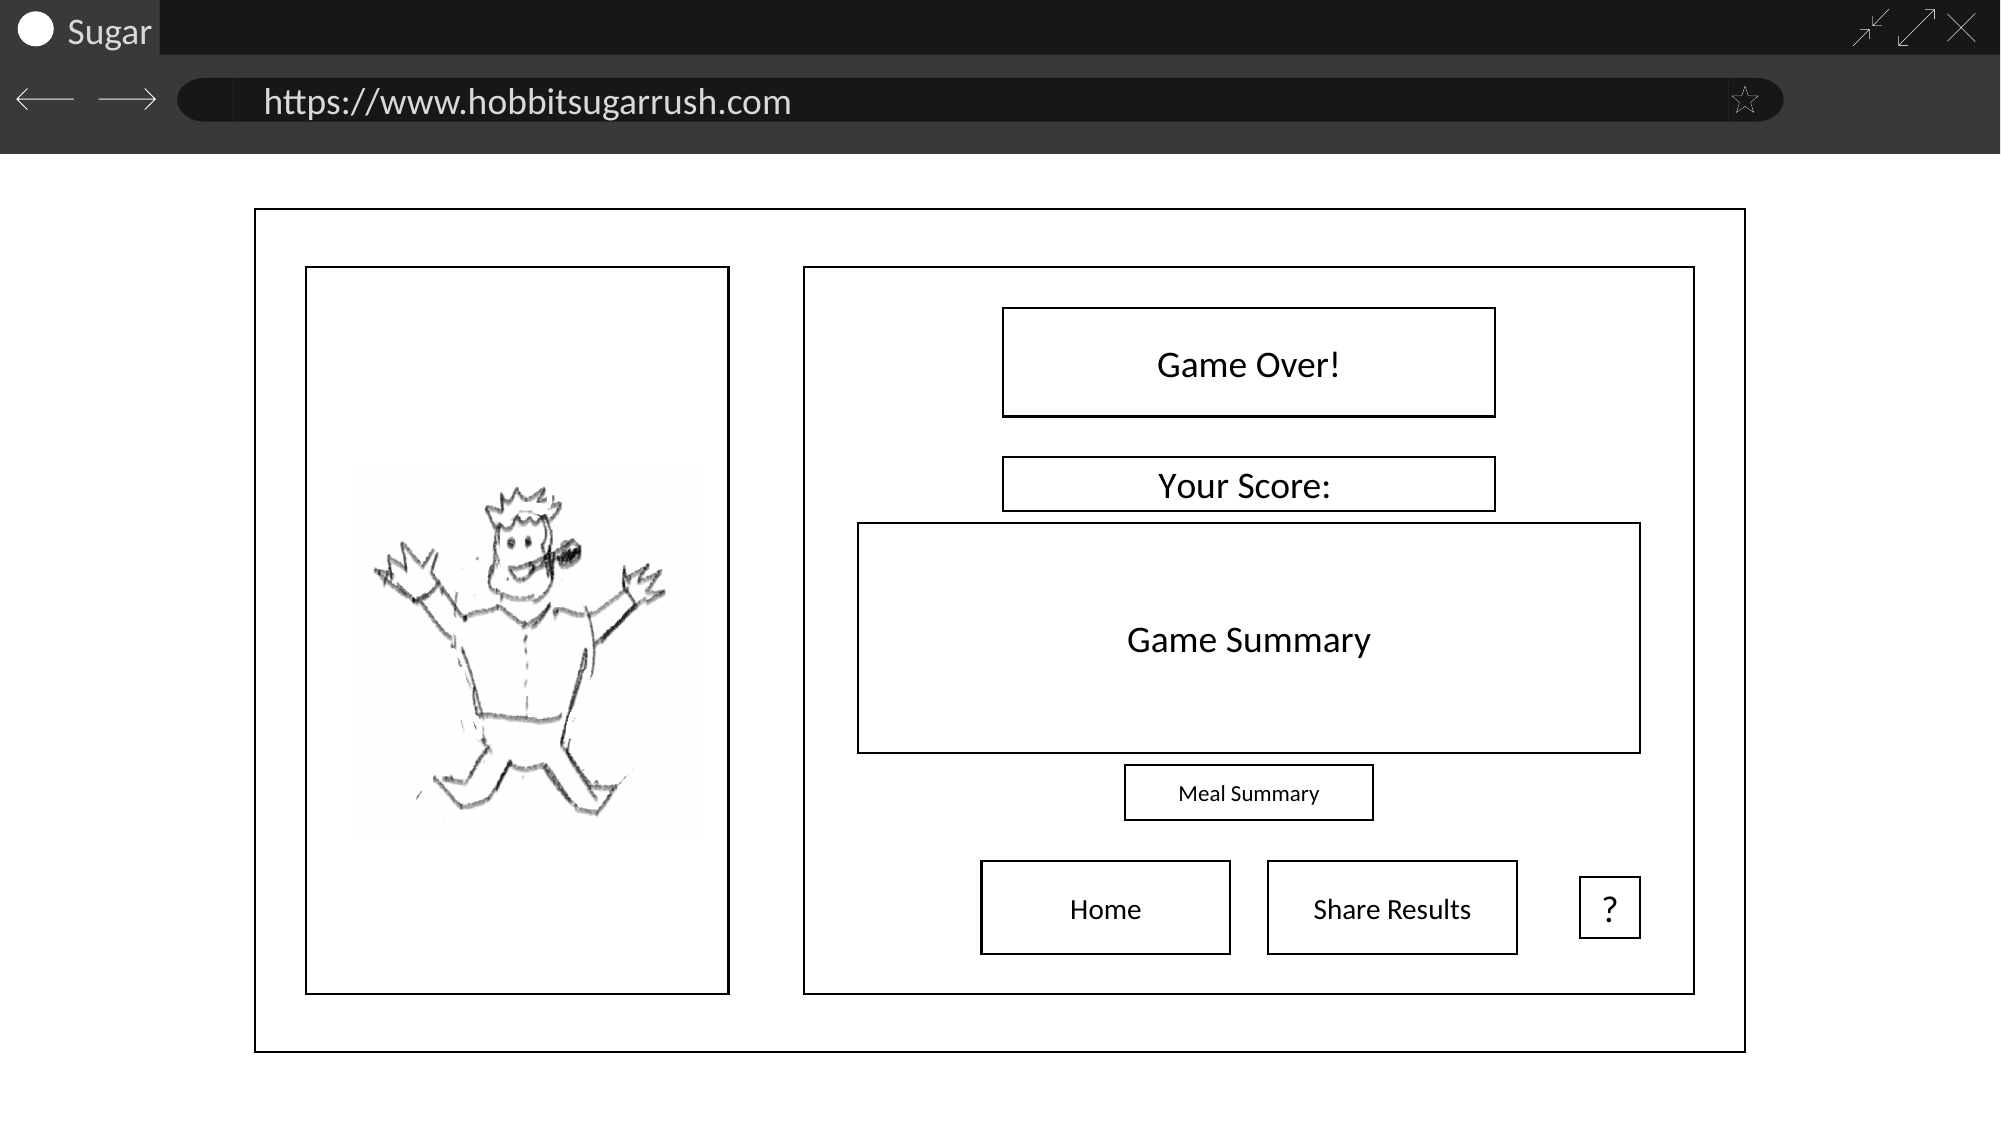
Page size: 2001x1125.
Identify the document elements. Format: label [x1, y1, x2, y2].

text_box [254, 208, 1746, 1053]
picture [1728, 82, 1762, 116]
text_box [305, 266, 1695, 995]
picture [355, 464, 698, 837]
picture [1940, 6, 1983, 49]
picture [1895, 6, 1938, 49]
picture [12, 66, 78, 132]
picture [94, 66, 160, 132]
picture [1850, 6, 1892, 49]
text_box [981, 860, 1517, 955]
text_box [857, 457, 1641, 820]
